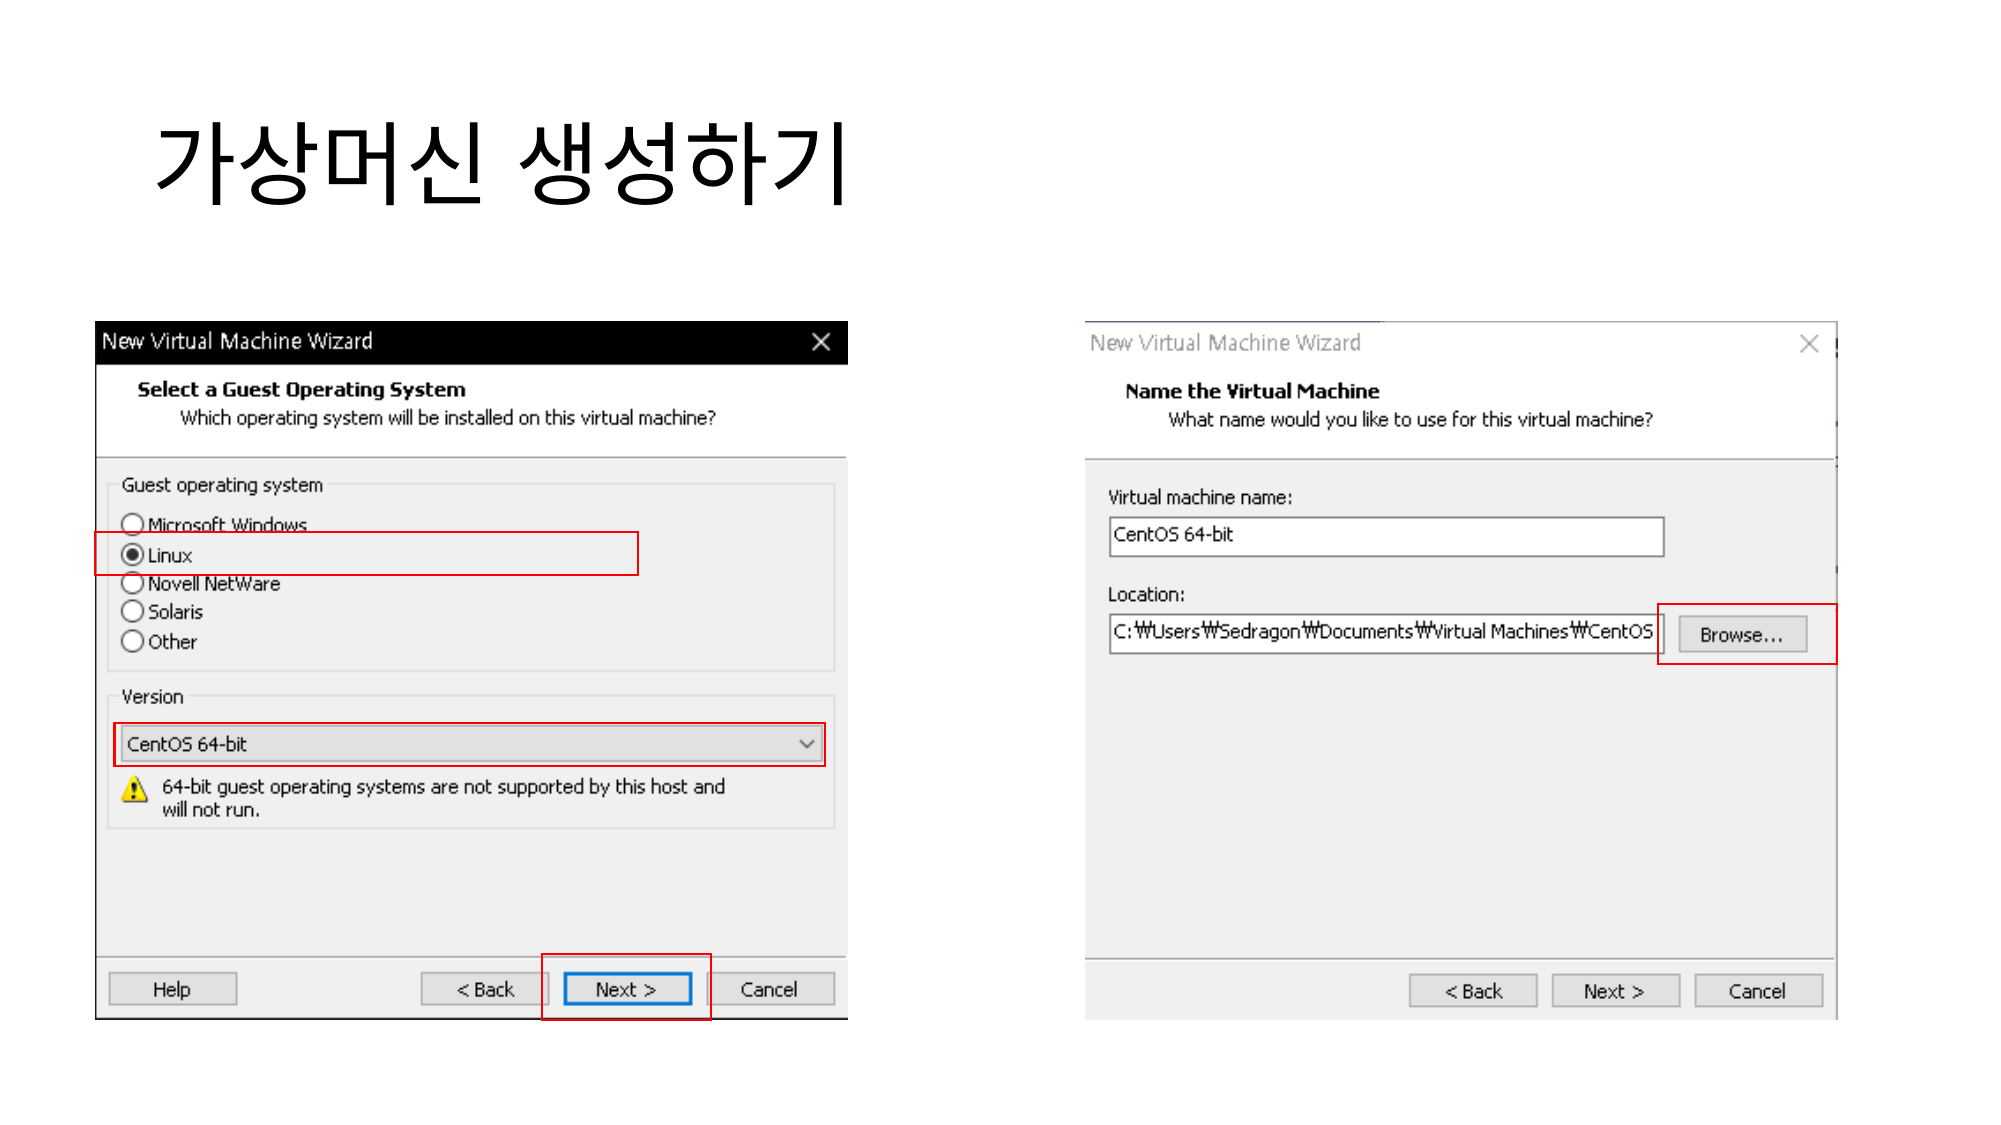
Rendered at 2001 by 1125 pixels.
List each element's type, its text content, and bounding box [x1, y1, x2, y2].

picture [1085, 321, 1838, 1020]
picture [95, 321, 848, 1020]
title 가상머신 생성하기 [137, 59, 1863, 278]
